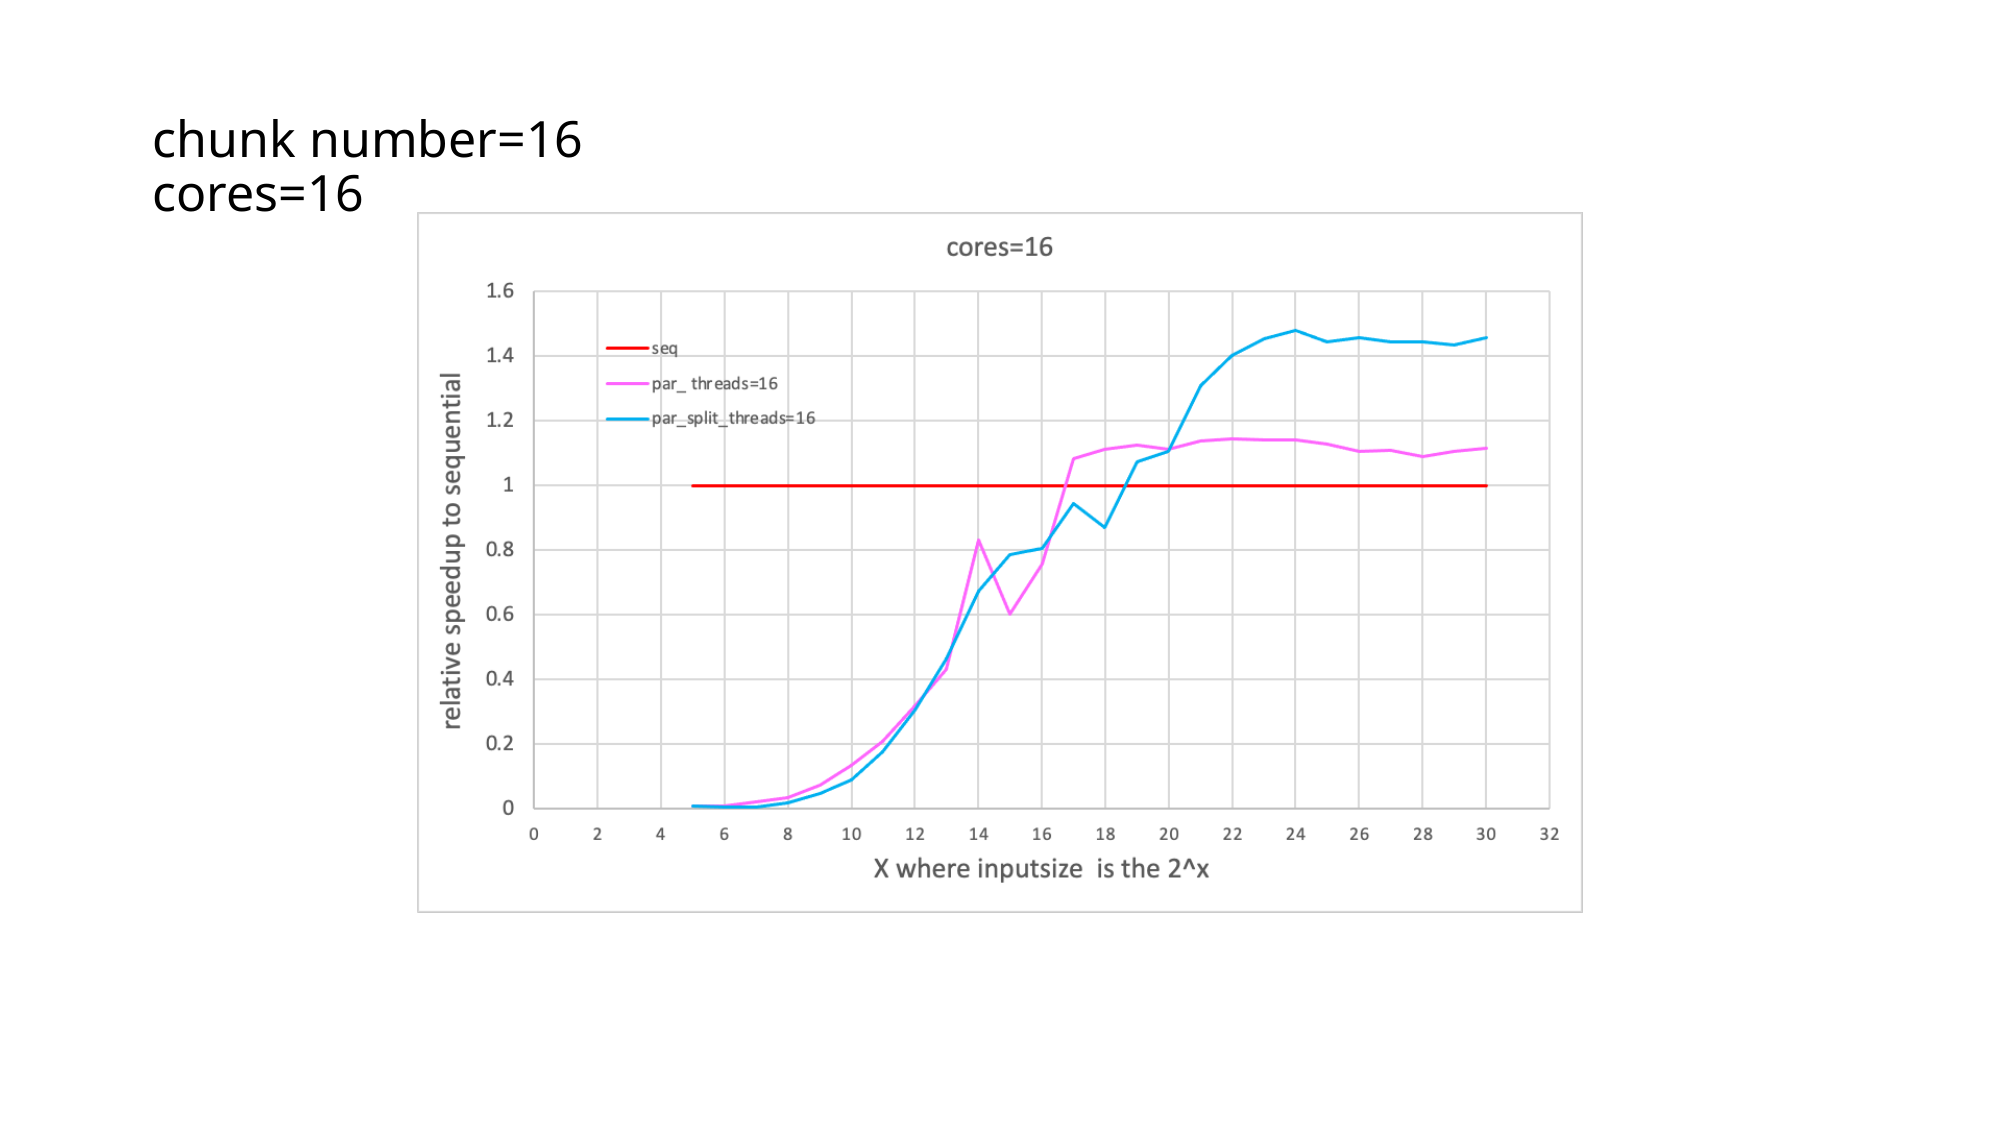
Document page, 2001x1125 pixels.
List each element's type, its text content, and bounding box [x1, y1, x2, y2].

picture [416, 211, 1584, 914]
title chunk number=16 cores=16 [137, 59, 1863, 278]
